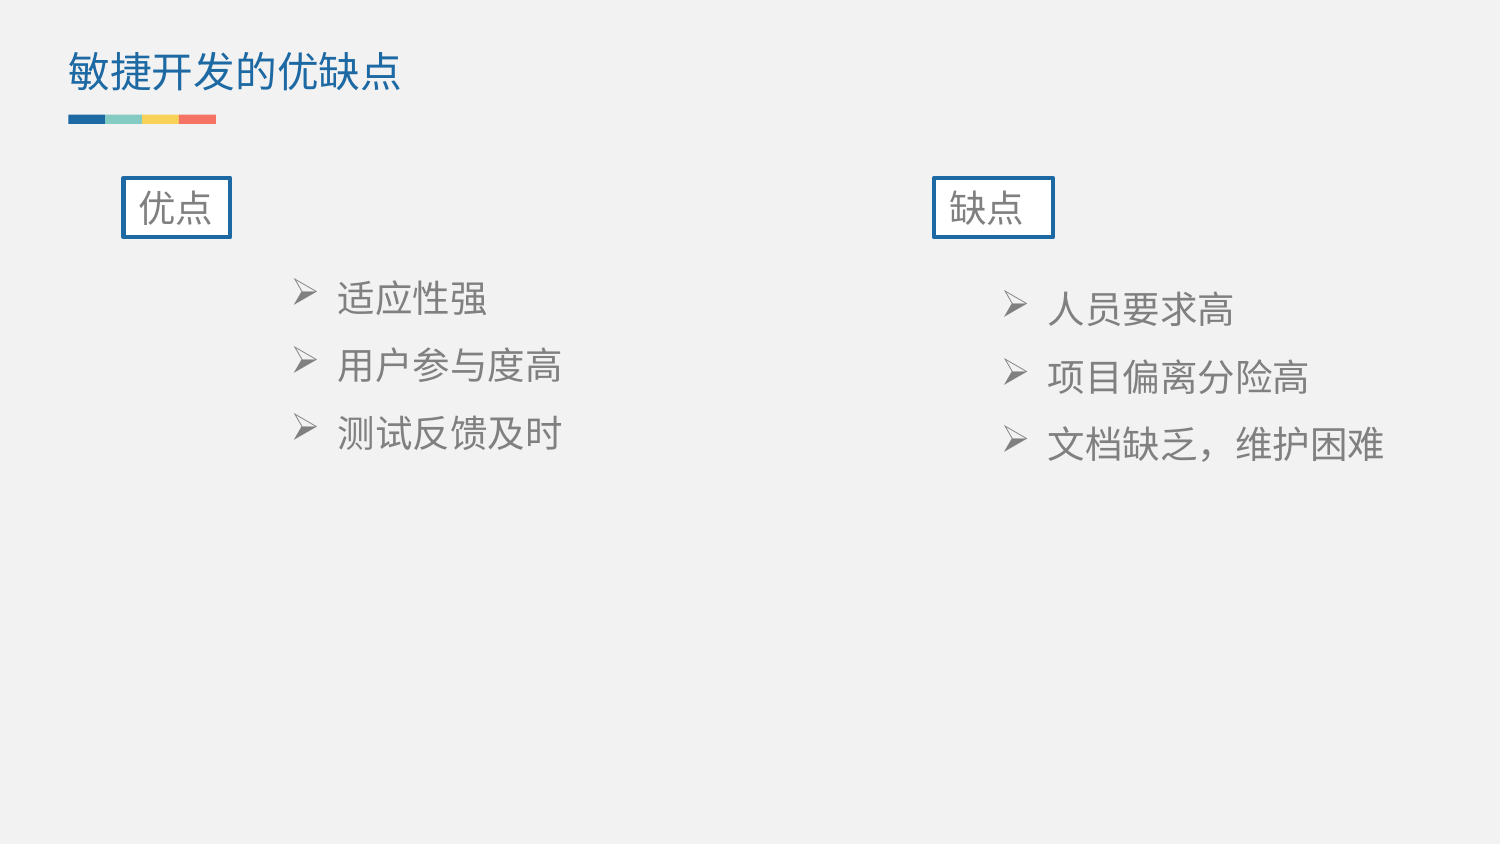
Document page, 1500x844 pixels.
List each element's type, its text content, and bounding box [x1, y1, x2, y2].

text_box 敏捷开发的优缺点 [68, 45, 524, 96]
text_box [68, 114, 217, 125]
text_box 适应性强 用户参与度高 测试反馈及时 [275, 244, 585, 462]
text_box 缺点 [932, 176, 1055, 239]
text_box 优点 [121, 176, 232, 239]
text_box 人员要求高 项目偏离分险高 文档缺乏，维护困难 [986, 256, 1403, 474]
